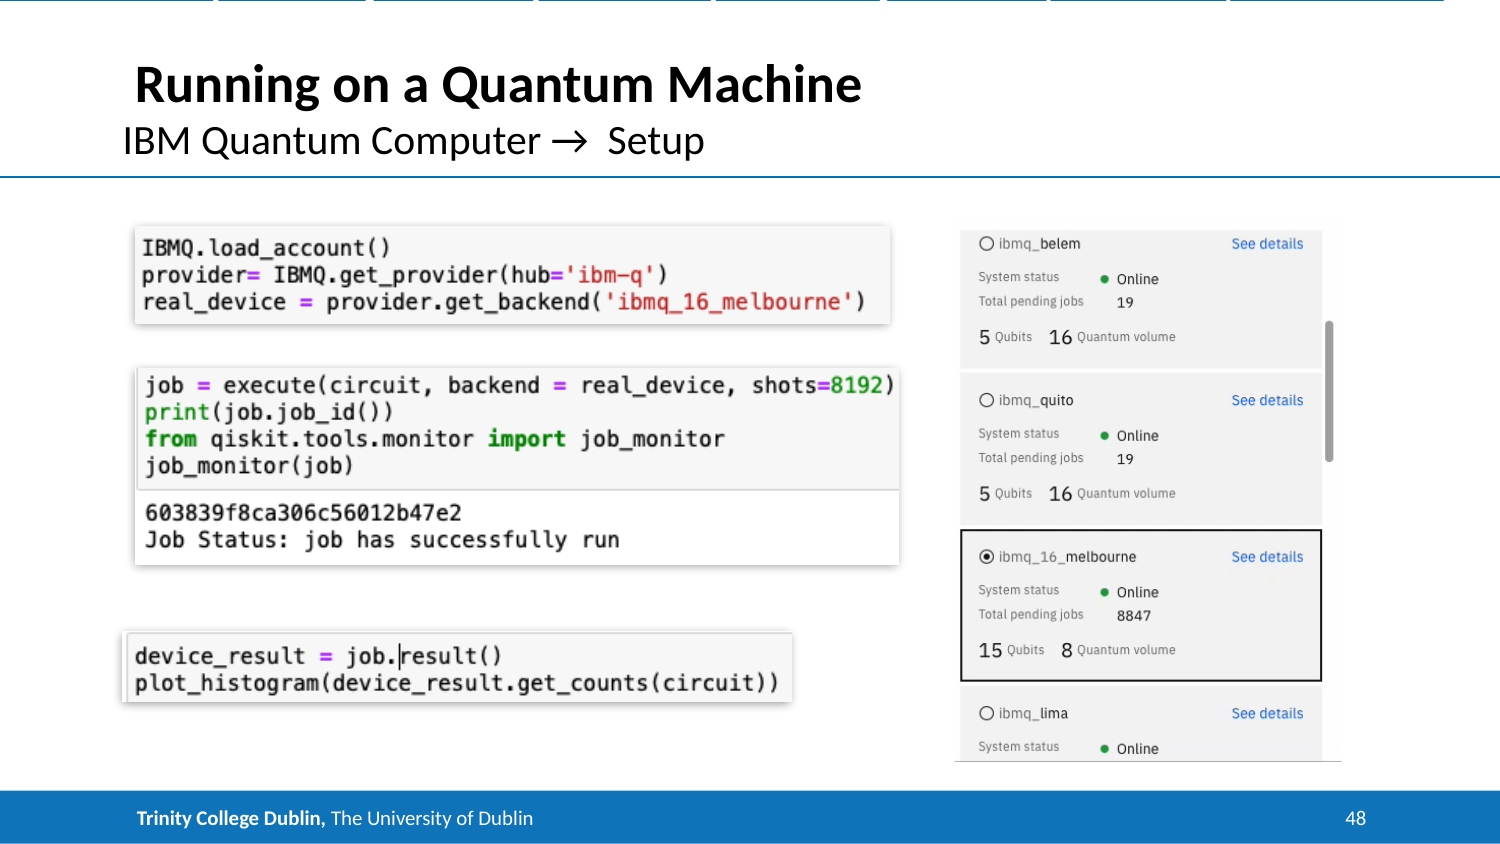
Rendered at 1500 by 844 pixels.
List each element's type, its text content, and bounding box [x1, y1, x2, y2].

picture [954, 220, 1342, 762]
title Running on a Quantum Machine [122, 44, 1367, 112]
picture [135, 226, 890, 324]
picture [122, 631, 792, 703]
picture [135, 368, 899, 565]
list IBM Quantum Computer → Setup [122, 112, 1367, 164]
